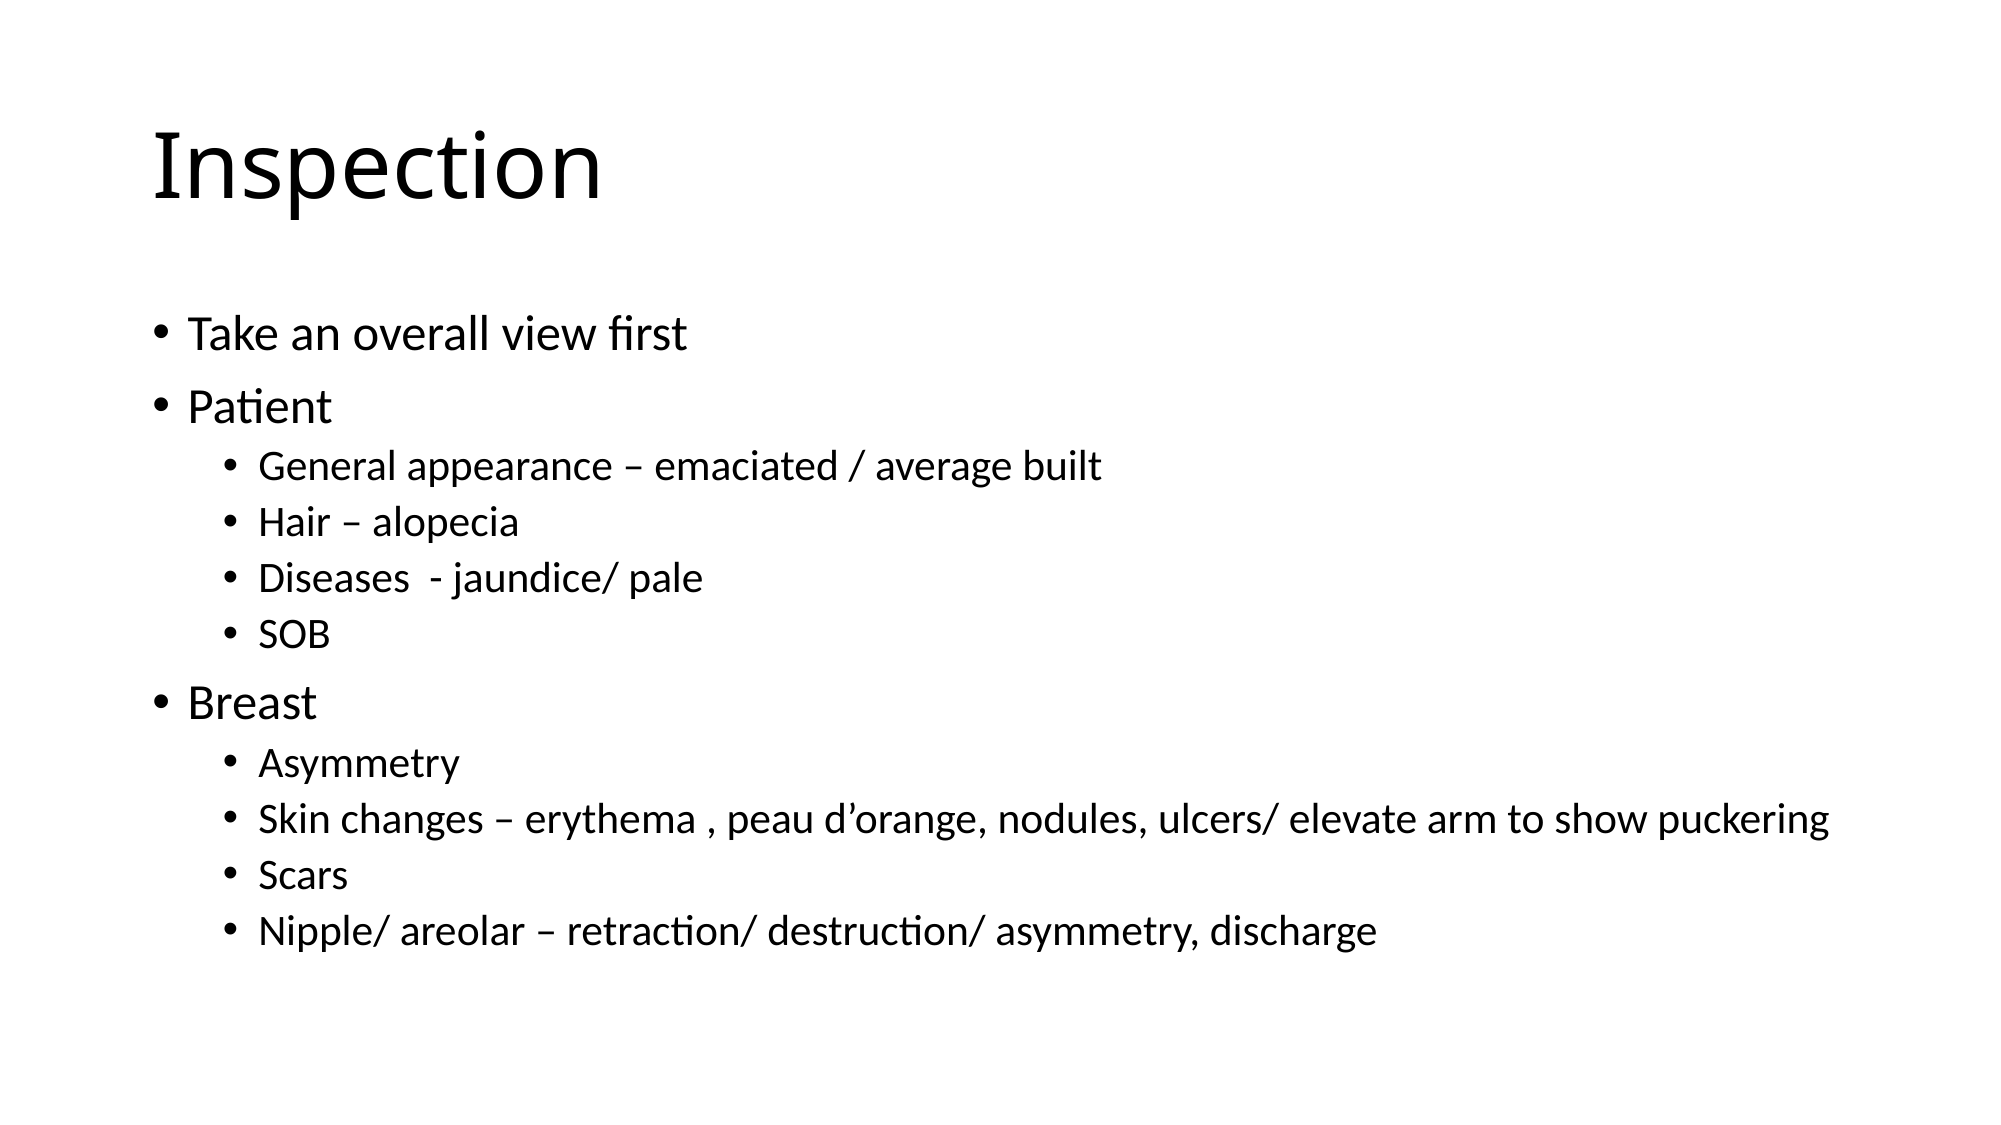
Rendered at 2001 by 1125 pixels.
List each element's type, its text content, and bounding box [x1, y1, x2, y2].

list Take an overall view first Patient General appearance – emaciated / average built Hair – alopecia Diseases - jaundice/ pale SOB Breast Asymmetry Skin changes – erythema , peau d’orange, nodules, ulcers/ elevate arm to show puckering Scars Nipple/ areolar – retraction/ destruction/ asymmetry, discharge [137, 299, 1863, 1014]
title Inspection [137, 59, 1863, 278]
